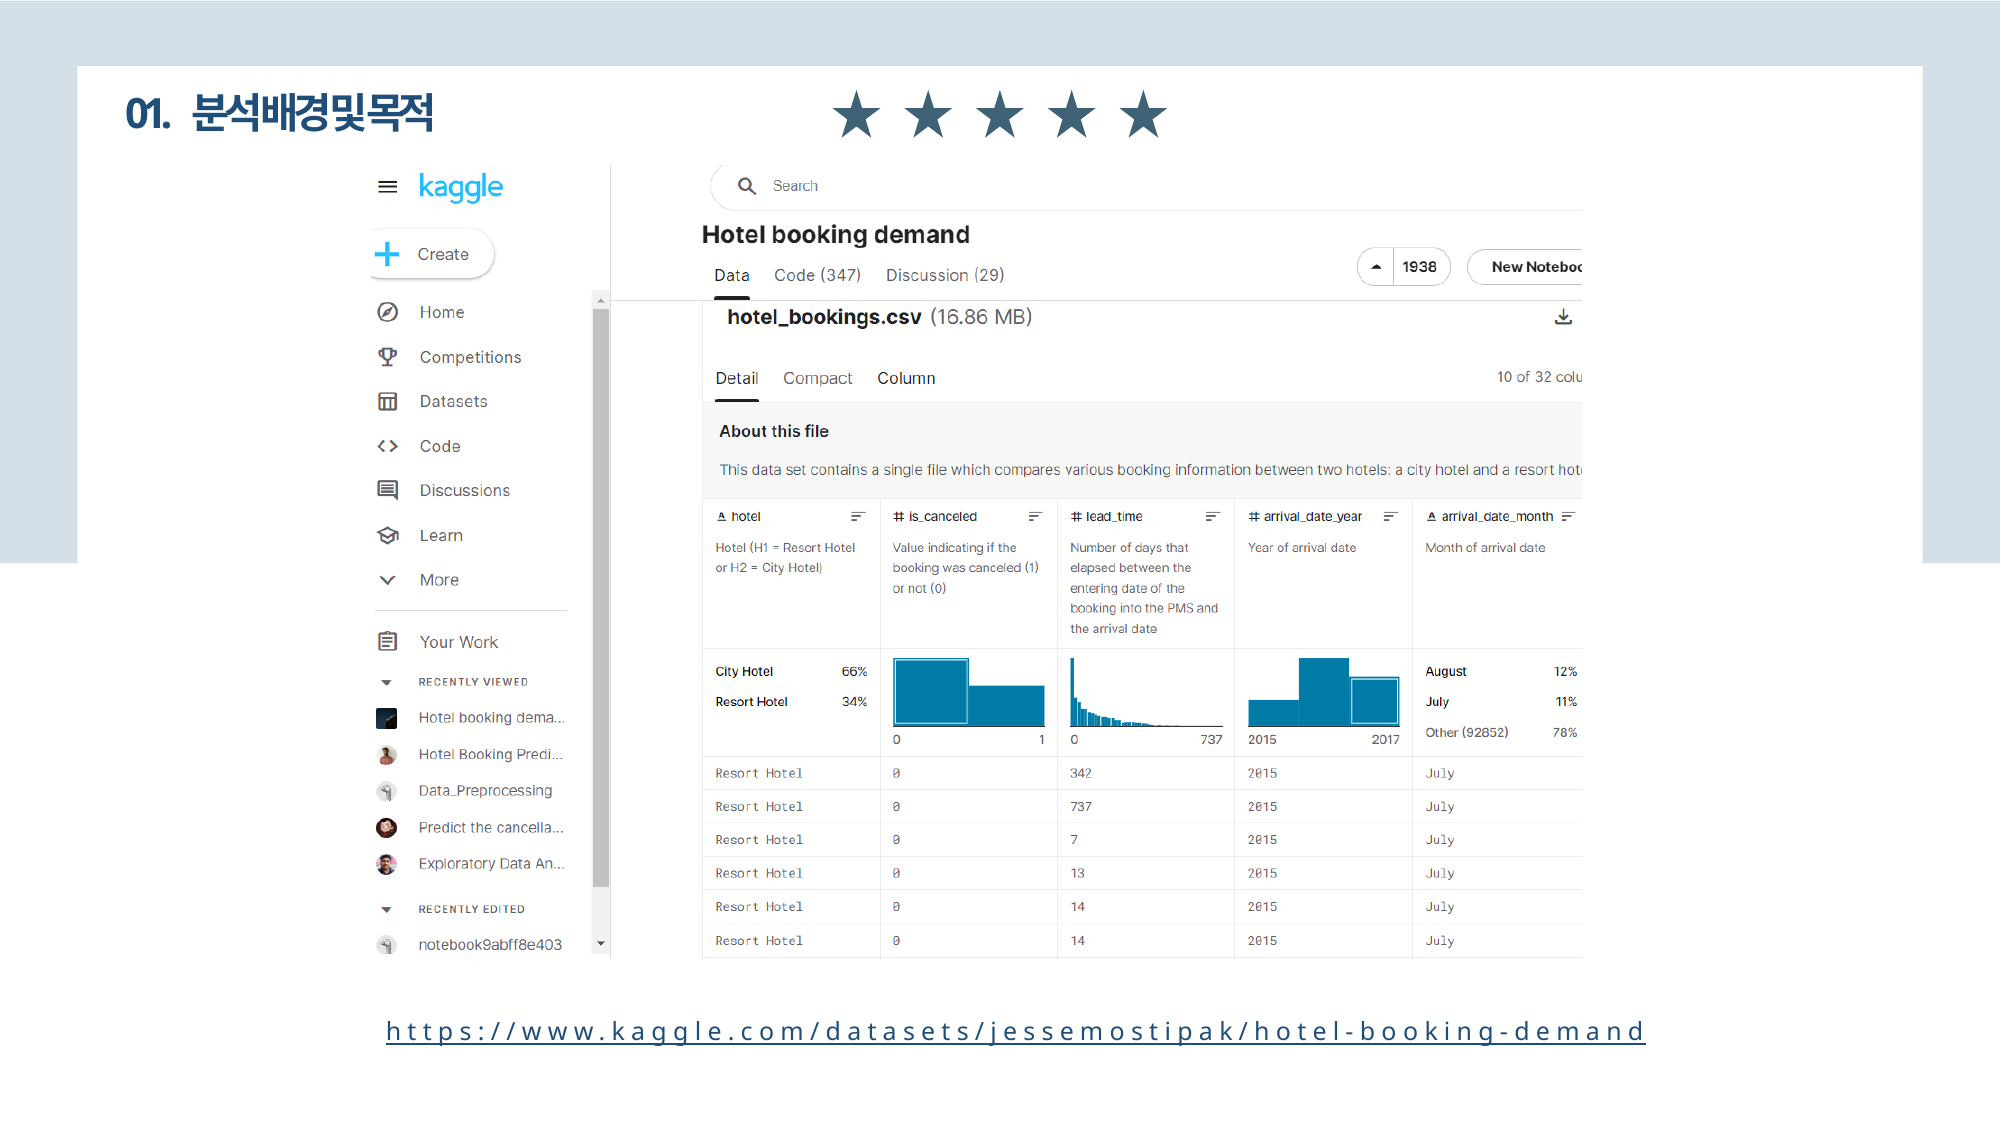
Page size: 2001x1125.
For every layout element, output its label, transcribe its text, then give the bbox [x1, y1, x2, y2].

text_box https://www.kaggle.com/datasets/jessemostipak/hotel-booking-demand [371, 1008, 1674, 1058]
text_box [832, 89, 1168, 138]
text_box [76, 65, 1924, 1125]
text_box [483, 1006, 1334, 1047]
text_box 01. 분석 배경 및 목적 [101, 79, 461, 145]
text_box [0, 0, 2000, 564]
picture [371, 165, 1582, 960]
